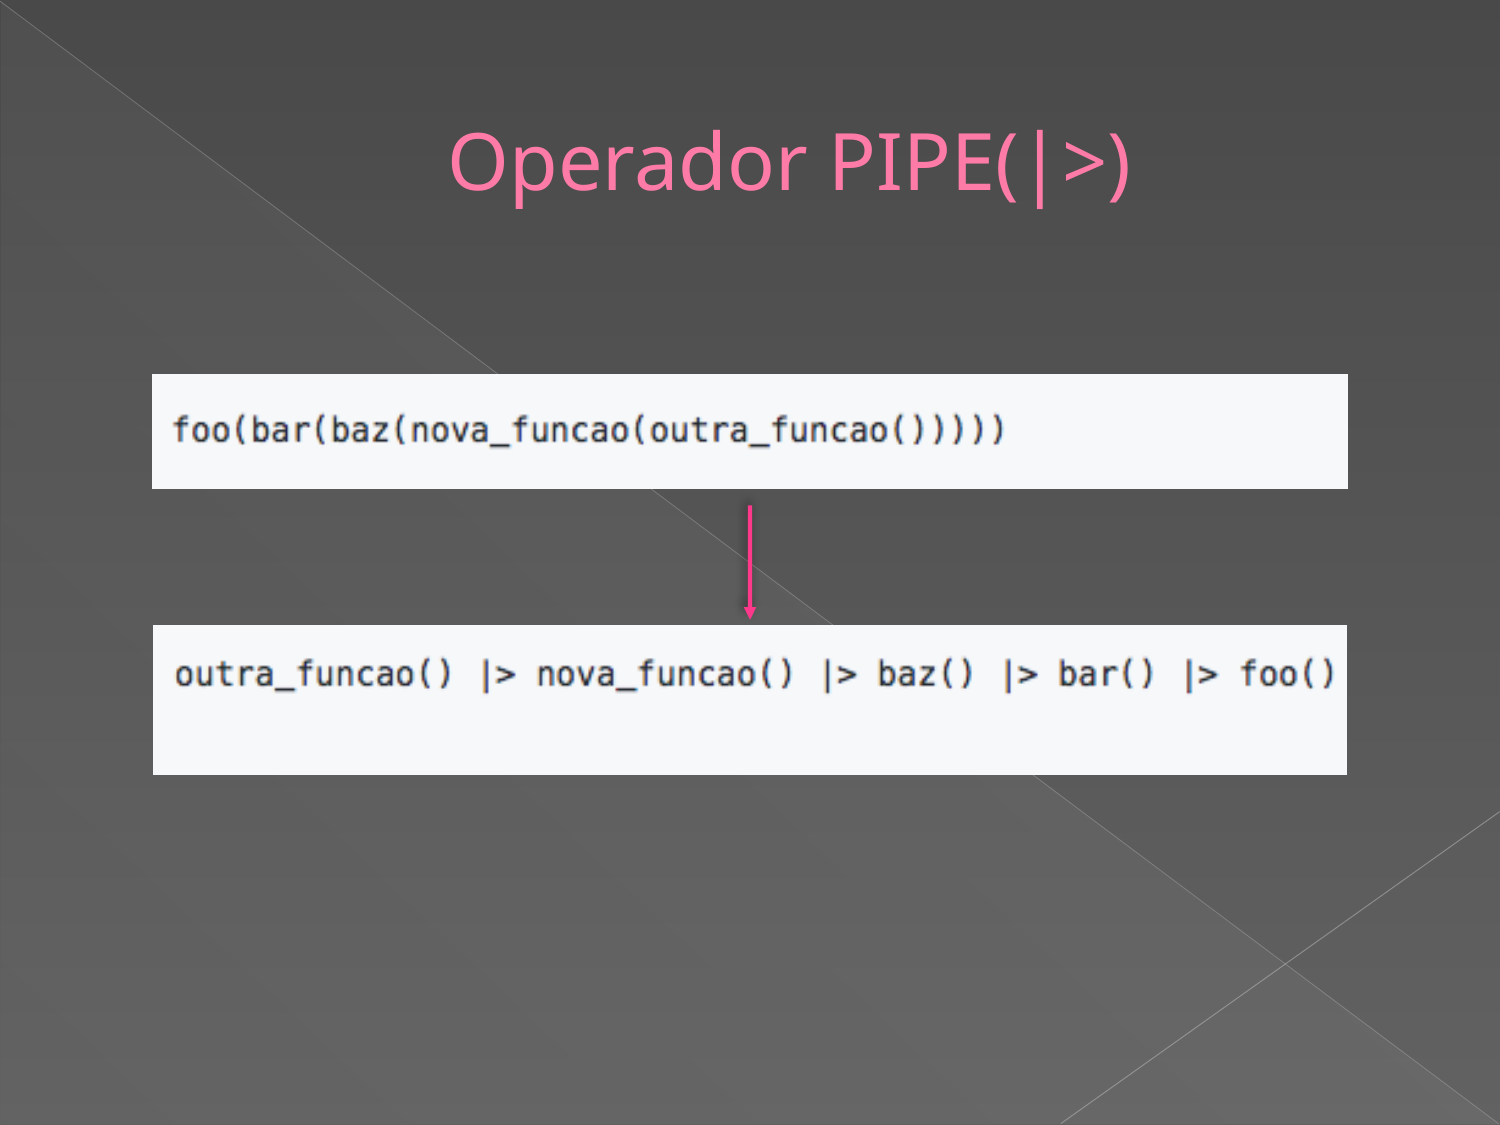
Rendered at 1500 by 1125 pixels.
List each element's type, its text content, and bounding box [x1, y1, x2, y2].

text_box [743, 505, 757, 612]
picture [152, 373, 1348, 489]
picture [152, 624, 1348, 775]
title Operador PIPE(|>) [74, 43, 1426, 274]
